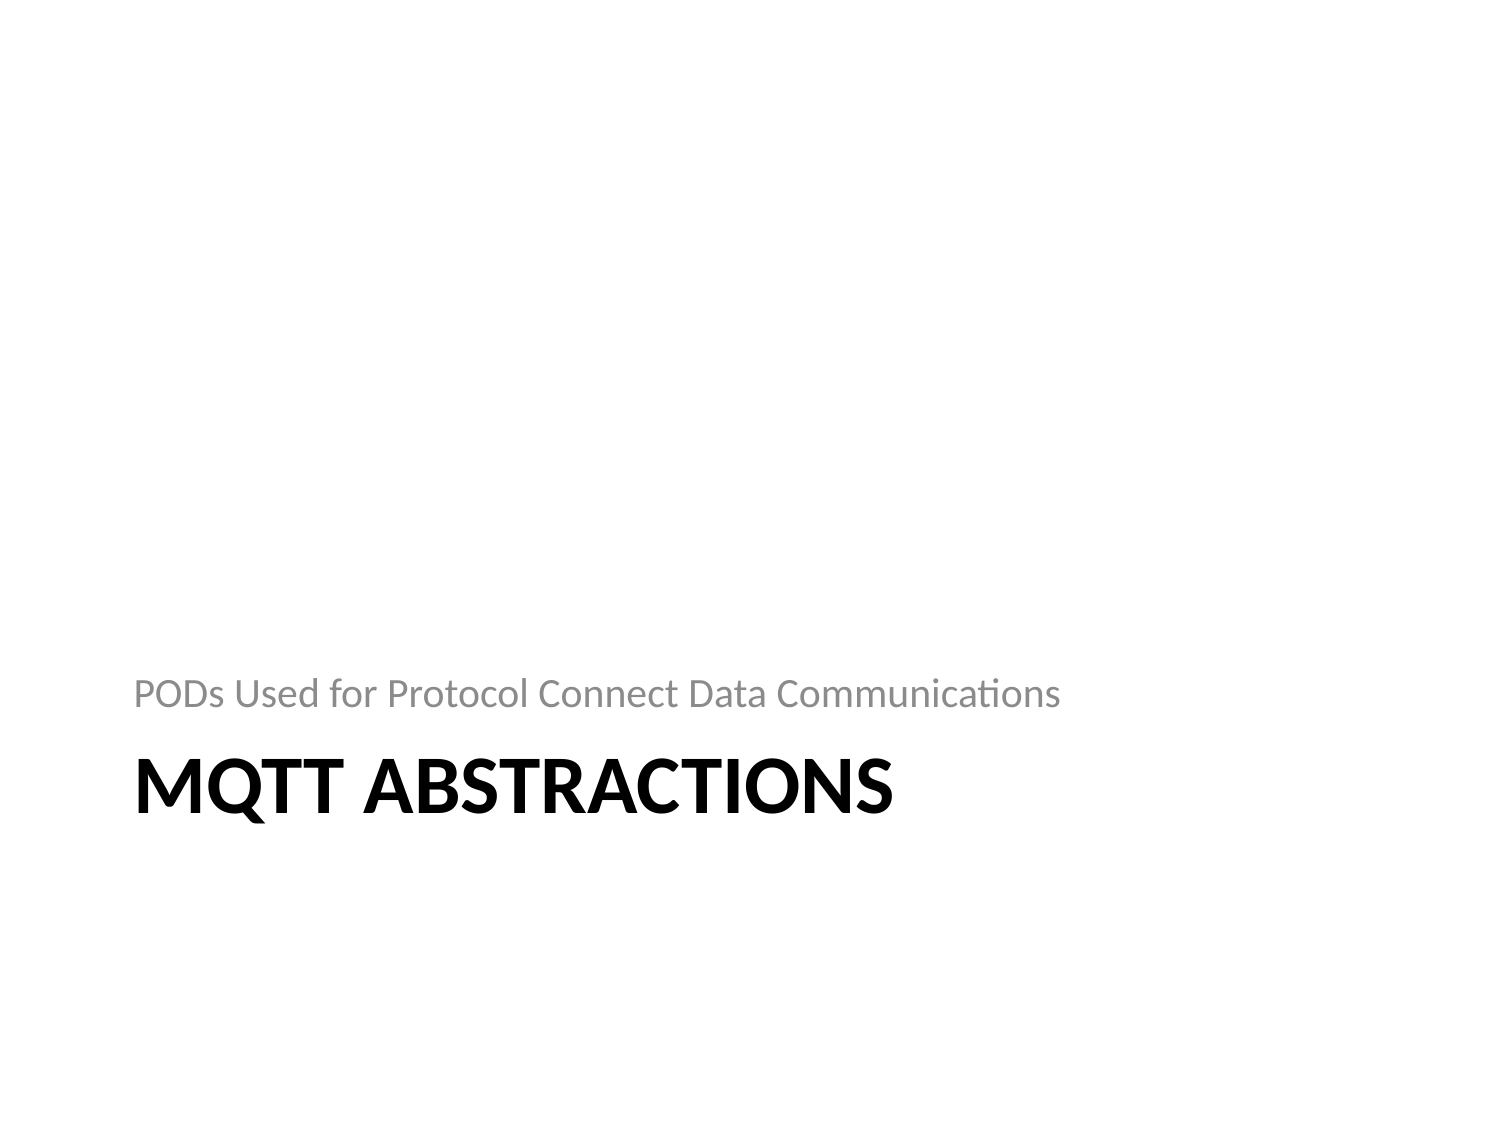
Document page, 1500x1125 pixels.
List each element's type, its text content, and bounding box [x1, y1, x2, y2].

title MQTT abstractions [118, 723, 1394, 947]
list PODs Used for Protocol Connect Data Communications [118, 476, 1394, 723]
